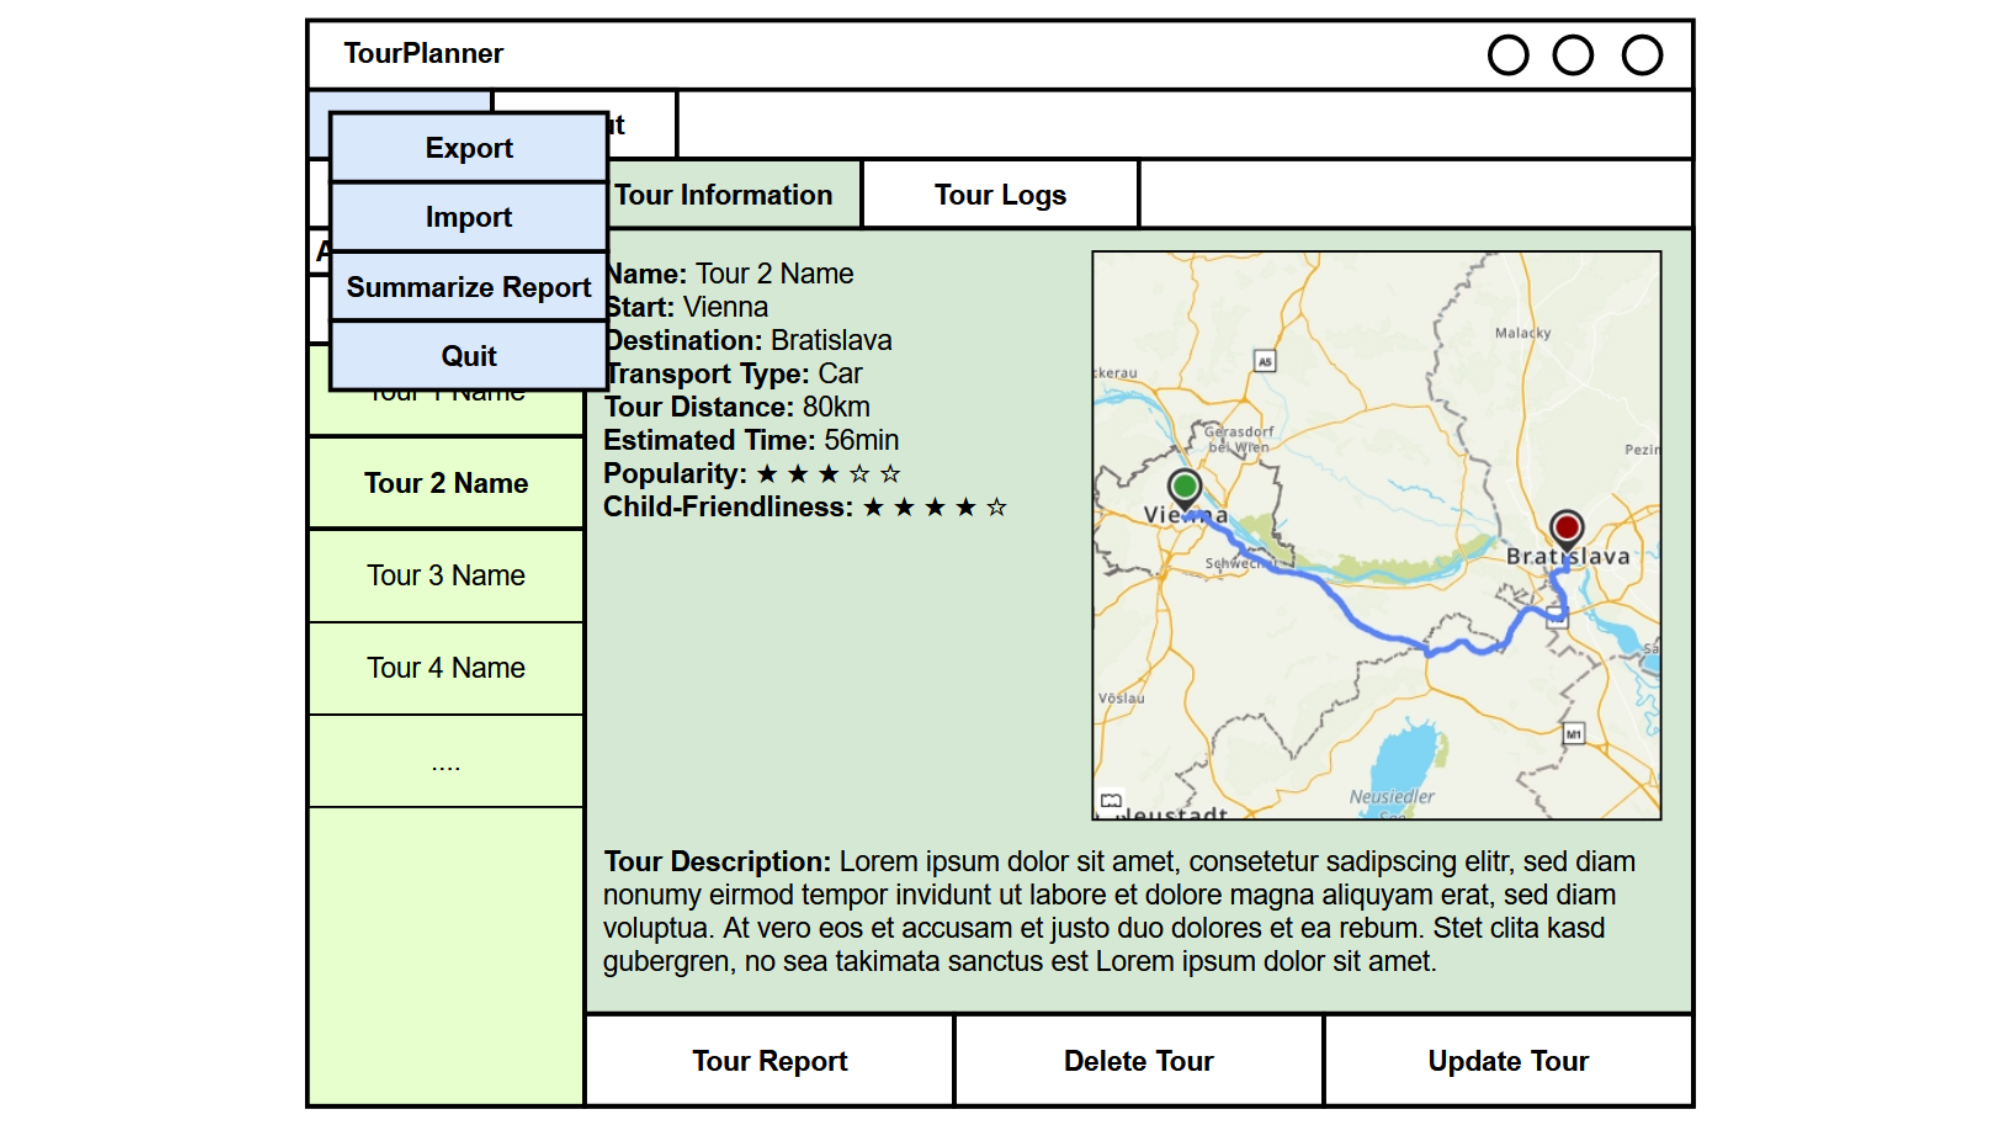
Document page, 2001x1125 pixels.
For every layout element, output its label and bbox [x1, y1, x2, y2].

picture [299, 10, 1701, 1114]
